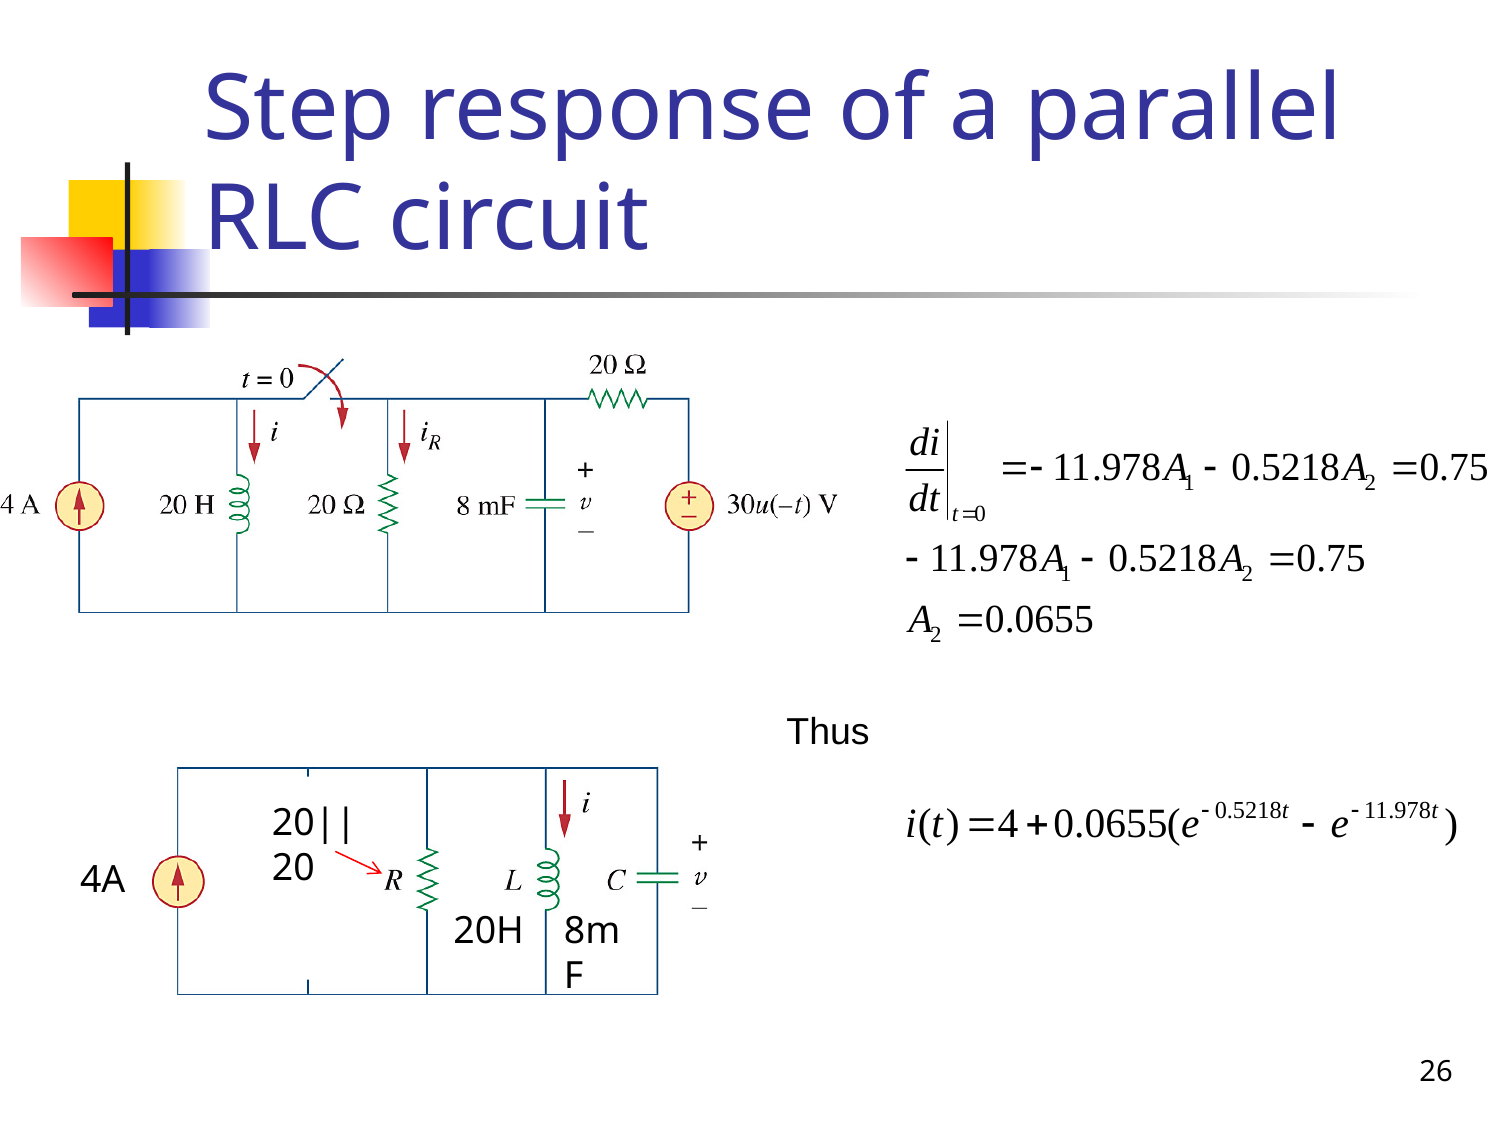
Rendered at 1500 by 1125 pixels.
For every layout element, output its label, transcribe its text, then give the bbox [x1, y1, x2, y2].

title Step response of a parallel RLC circuit [188, 35, 1468, 275]
slide_number 26 [1155, 1024, 1468, 1100]
picture [119, 751, 708, 996]
text_box 4A [57, 847, 114, 908]
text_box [899, 791, 1475, 855]
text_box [899, 412, 1496, 652]
picture [0, 341, 838, 614]
text_box Thus [771, 699, 913, 760]
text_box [334, 851, 383, 874]
